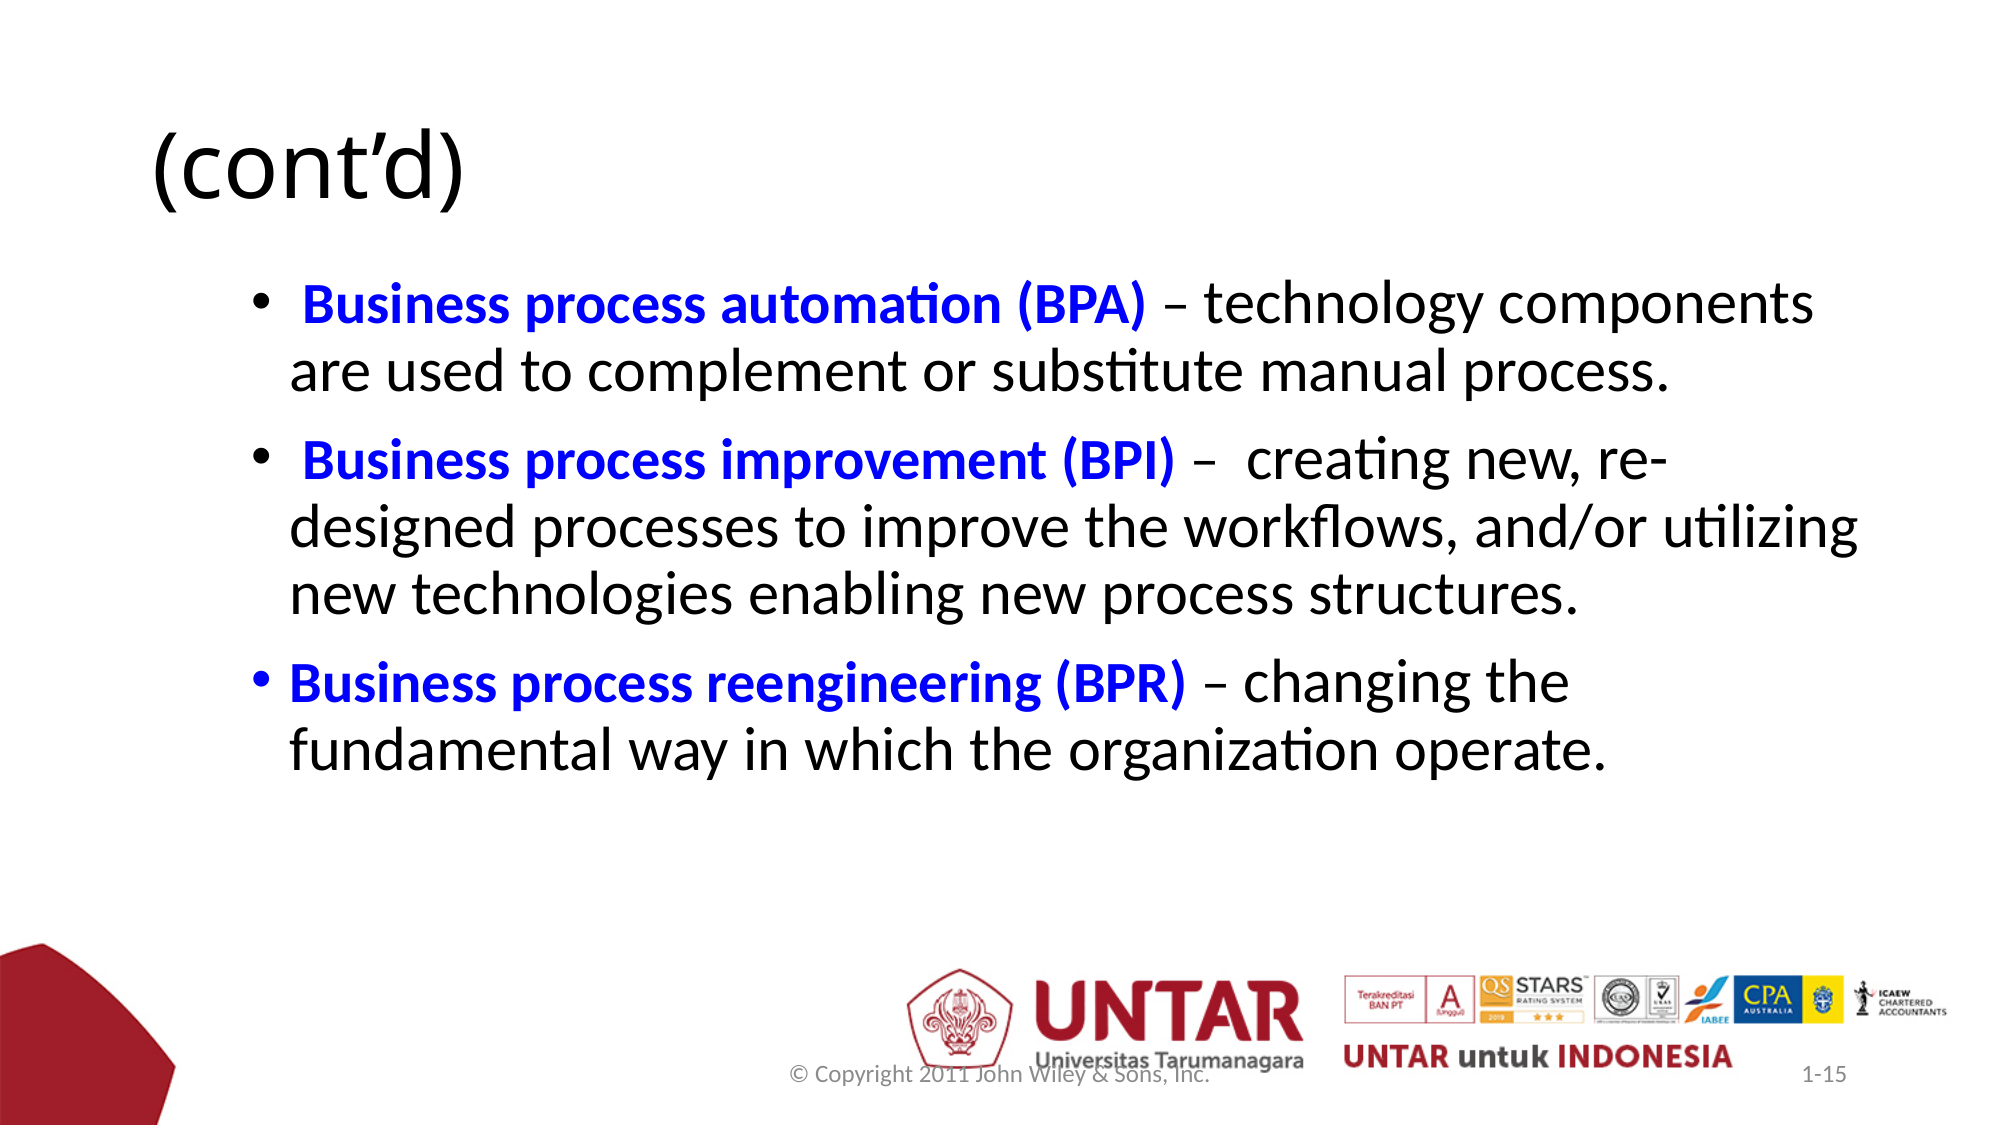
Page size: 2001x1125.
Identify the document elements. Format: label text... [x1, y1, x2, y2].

list Business process automation (BPA) – technology components are used to complement or substitute manual process. Business process improvement (BPI) – creating new, re-designed processes to improve the workflows, and/or utilizing new technologies enabling new process structures. Business process reengineering (BPR) – changing the fundamental way in which the organization operate. [236, 262, 1896, 1038]
title (cont’d) [137, 59, 1863, 278]
footer © Copyright 2011 John Wiley & Sons, Inc. [662, 1042, 1338, 1103]
slide_number 1-15 [1412, 1042, 1863, 1103]
picture [0, 0, 2001, 1125]
